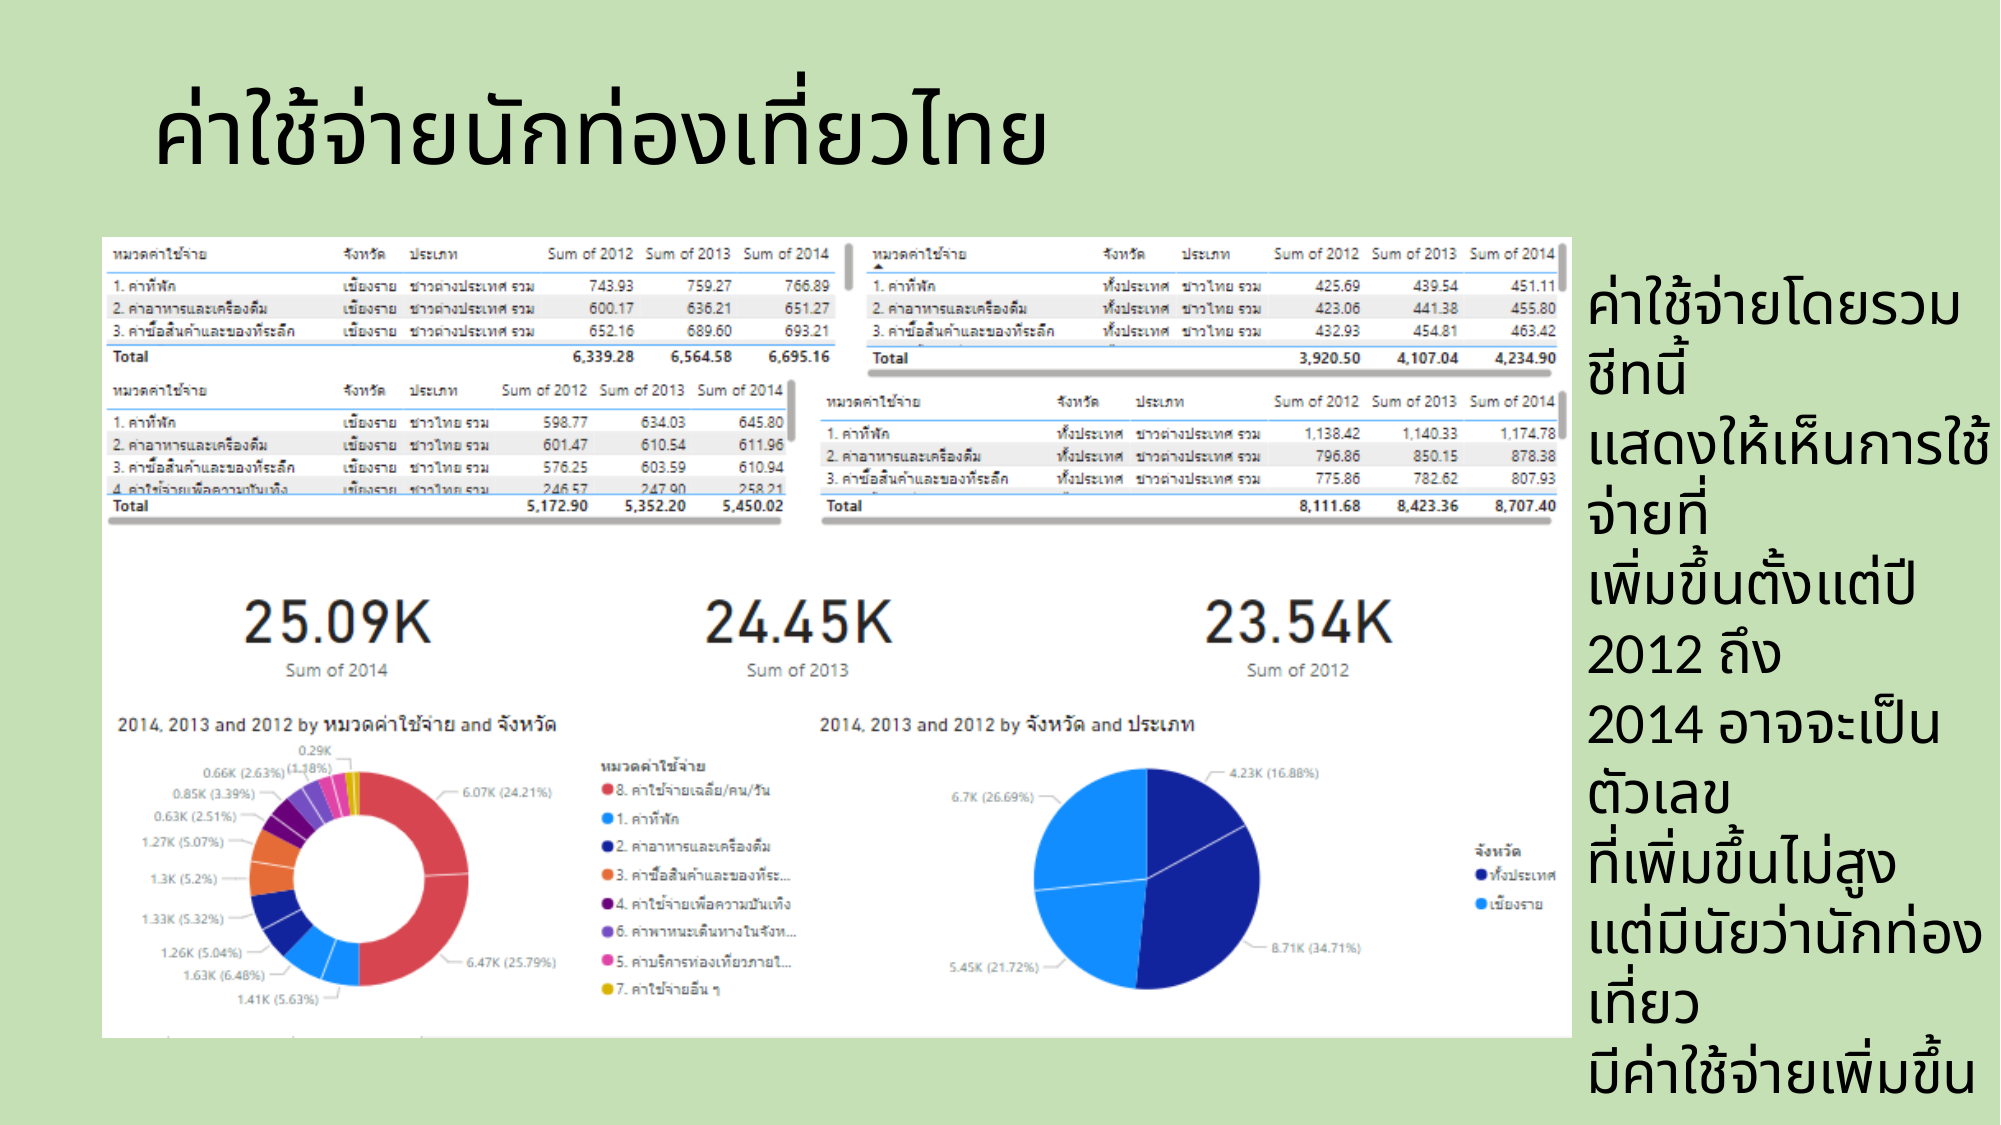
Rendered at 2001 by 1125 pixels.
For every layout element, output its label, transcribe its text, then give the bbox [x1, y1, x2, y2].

title ค่าใช้จ่ายนักท่องเที่ยวไทย [137, 59, 1863, 210]
text_box ค่าใช้จ่ายโดยรวมชีทนี้ แสดงให้เห็นการใช้จ่ายที่ เพิ่มขึ้นตั้งแต่ปี 2012 ถึง 2014 อาจจะเป็นตัวเลข ที่เพิ่มขึ้นไม่สูง แต่มีนัยว่านักท่องเที่ยว มีค่าใช้จ่ายเพิ่มขึ้น [1571, 258, 2000, 1113]
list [102, 237, 1572, 1038]
